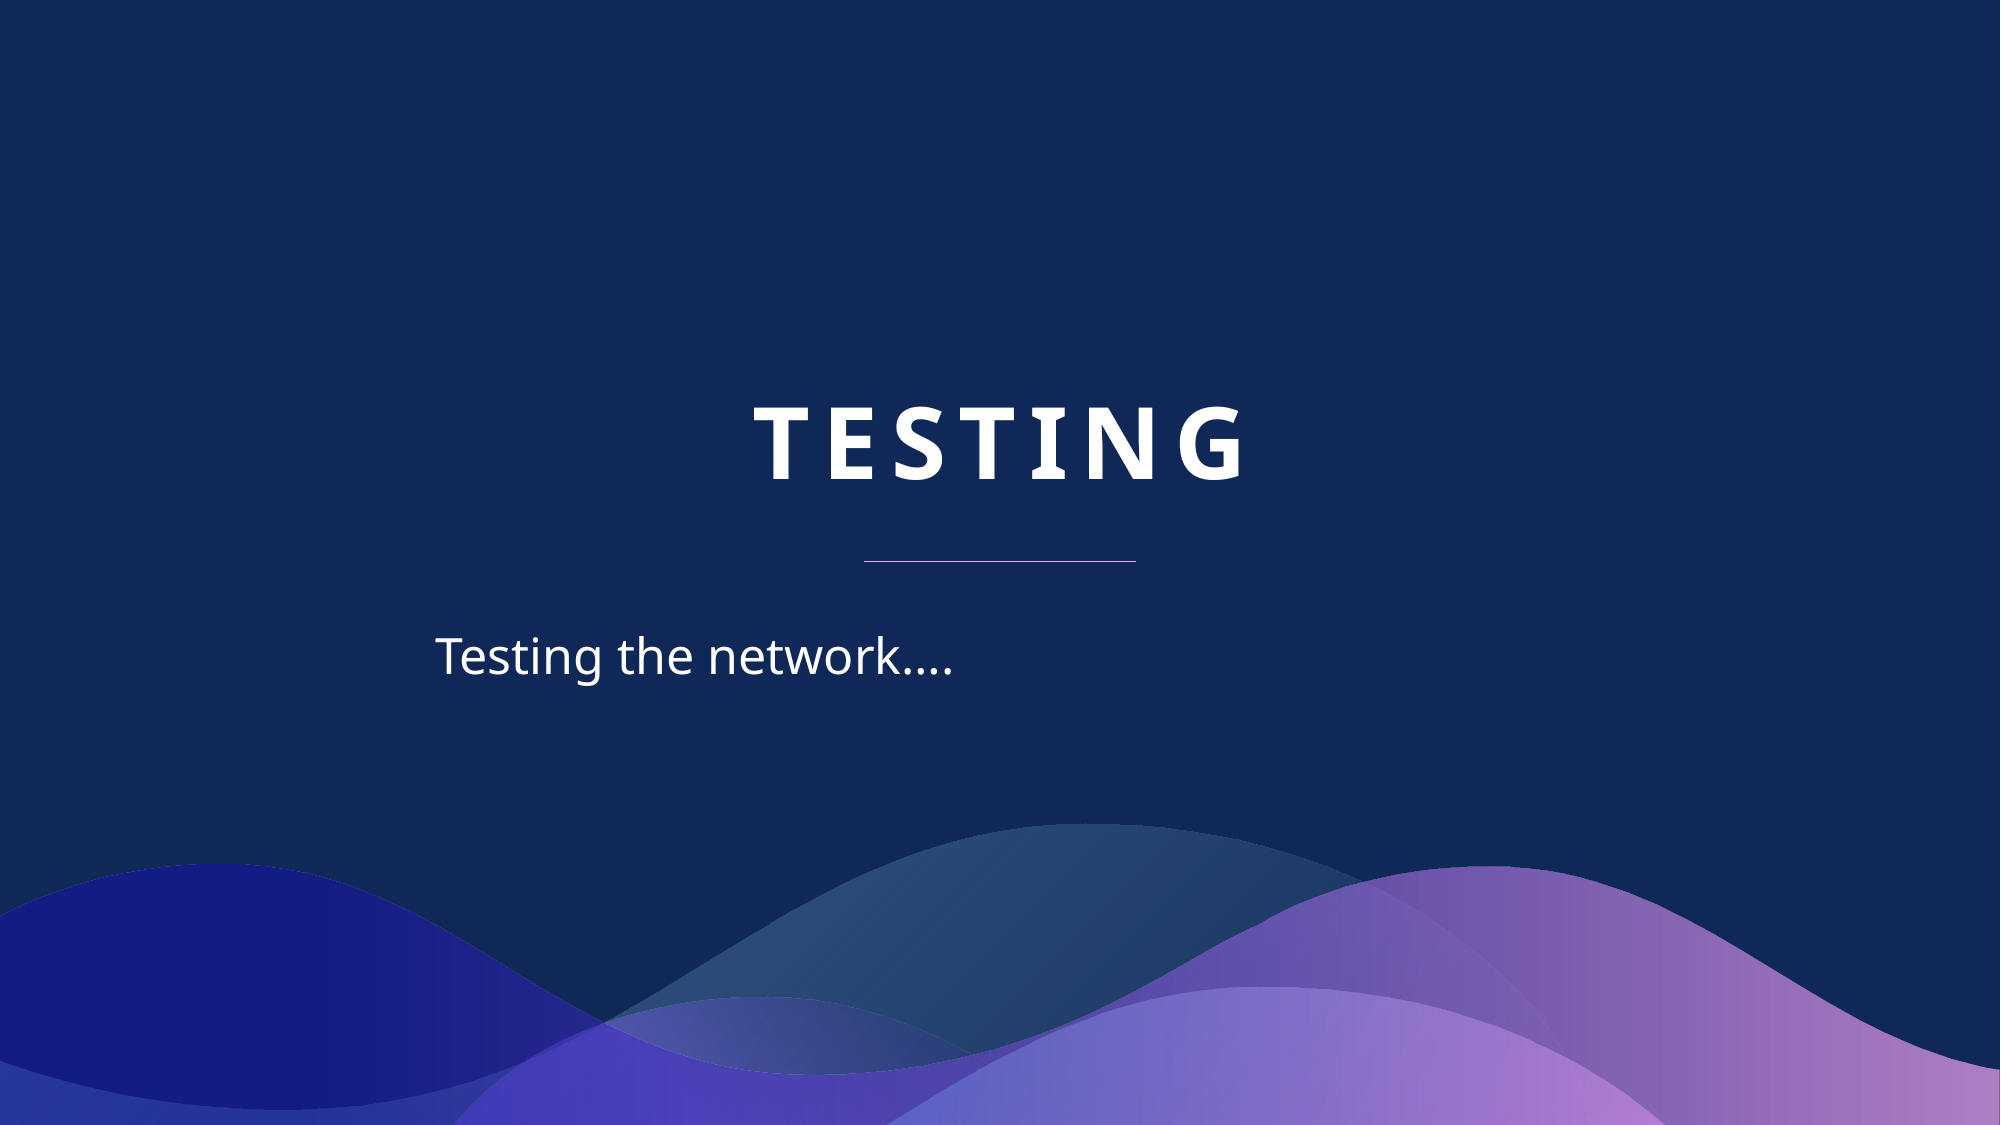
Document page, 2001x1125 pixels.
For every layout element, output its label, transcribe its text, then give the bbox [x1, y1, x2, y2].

subtitle Testing the network…. [420, 623, 1580, 749]
title testing [249, 333, 1750, 509]
